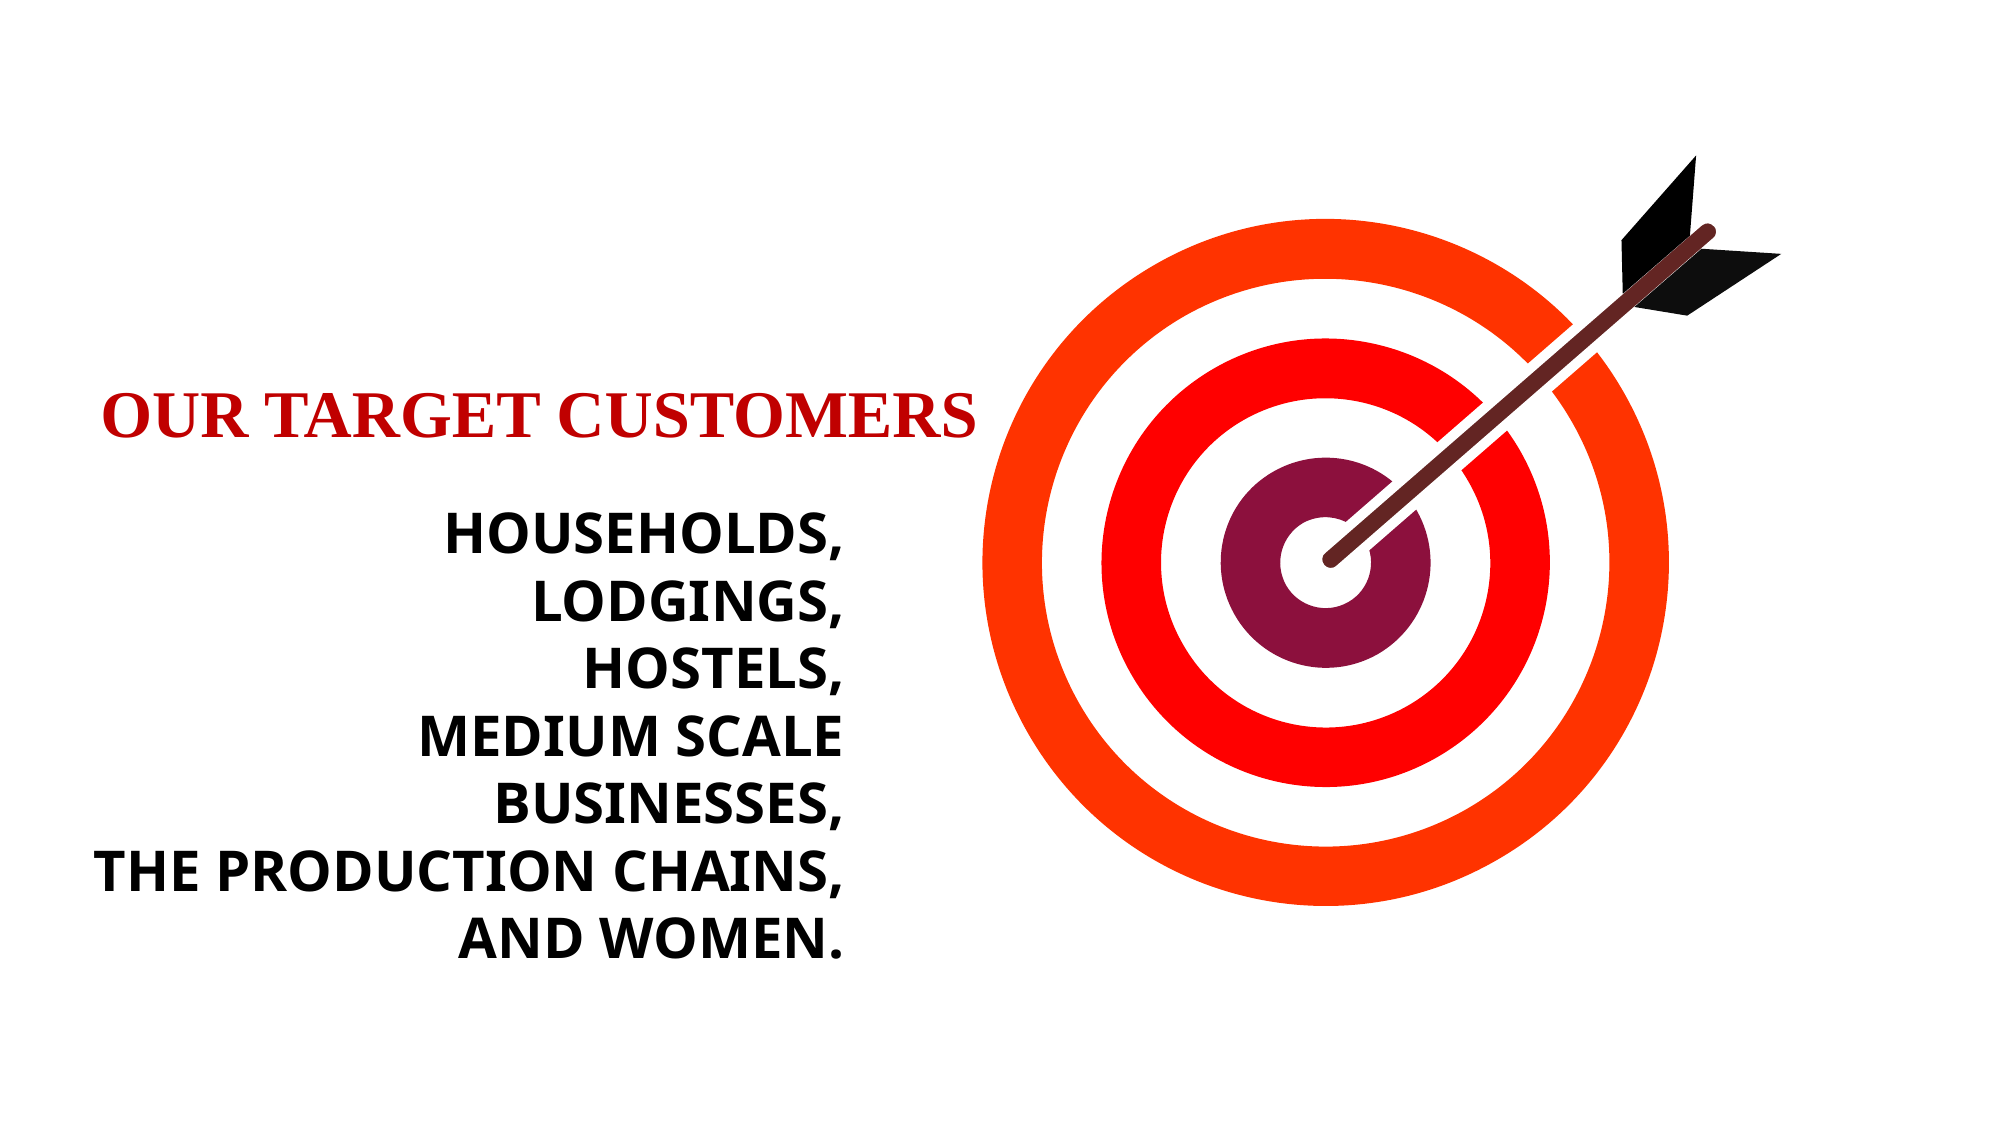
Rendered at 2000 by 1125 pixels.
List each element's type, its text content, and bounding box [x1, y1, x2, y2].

text_box HOUSEHOLDS, LODGINGS, HOSTELS, MEDIUM SCALE BUSINESSES, THE PRODUCTION CHAINS, AND WOMEN. [74, 489, 860, 978]
text_box [1220, 471, 1431, 668]
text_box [1279, 190, 1798, 530]
text_box OUR TARGET CUSTOMERS [85, 363, 1035, 458]
text_box [1101, 344, 1550, 788]
text_box [982, 222, 1669, 906]
